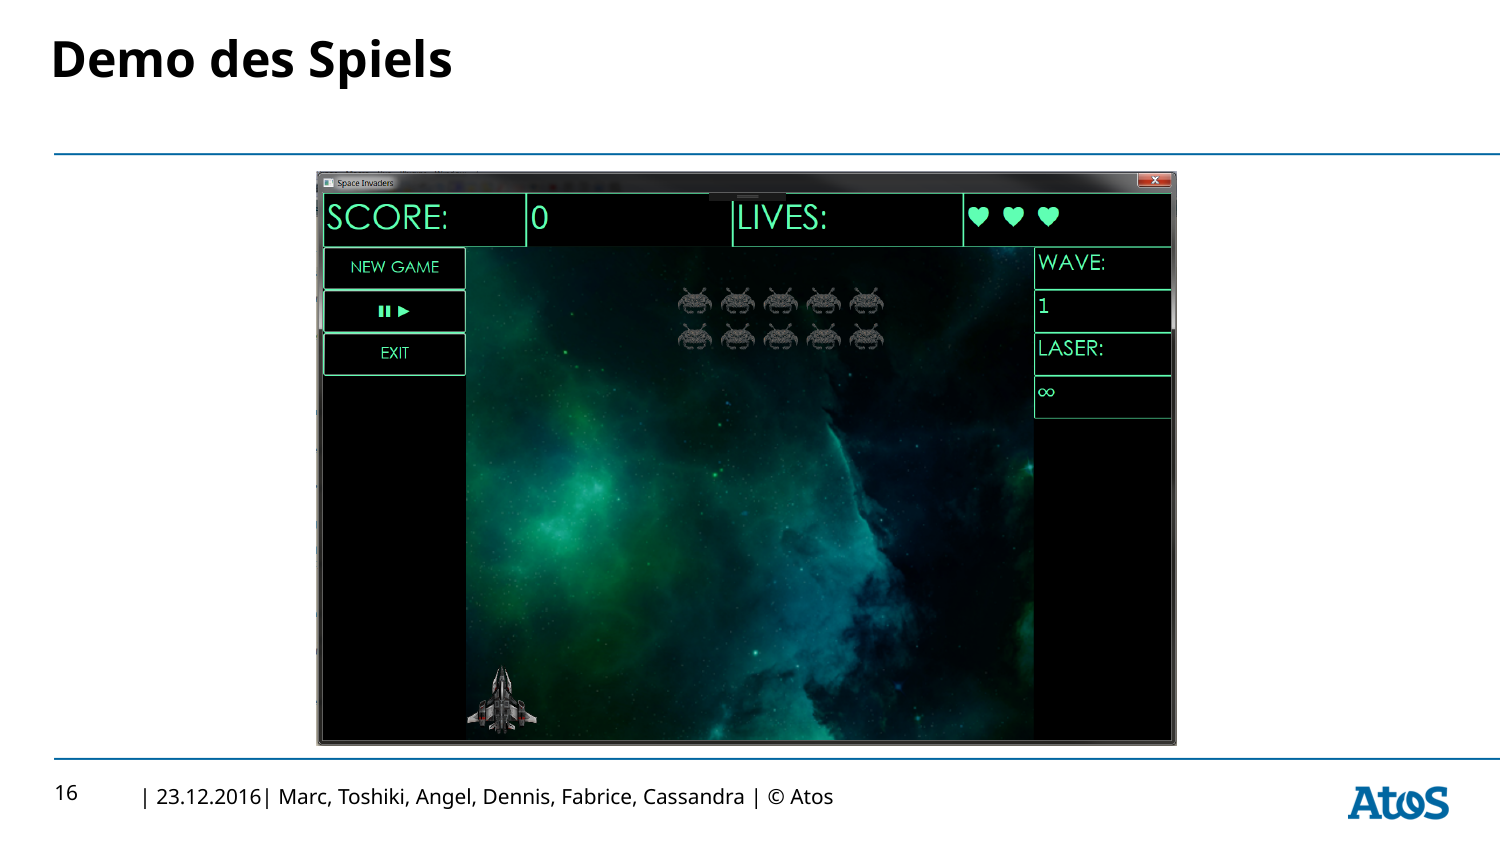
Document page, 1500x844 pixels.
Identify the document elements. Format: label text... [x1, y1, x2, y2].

picture [0, 0, 1500, 844]
slide_number 16 [39, 776, 113, 812]
title Demo des Spiels [35, 20, 1471, 139]
